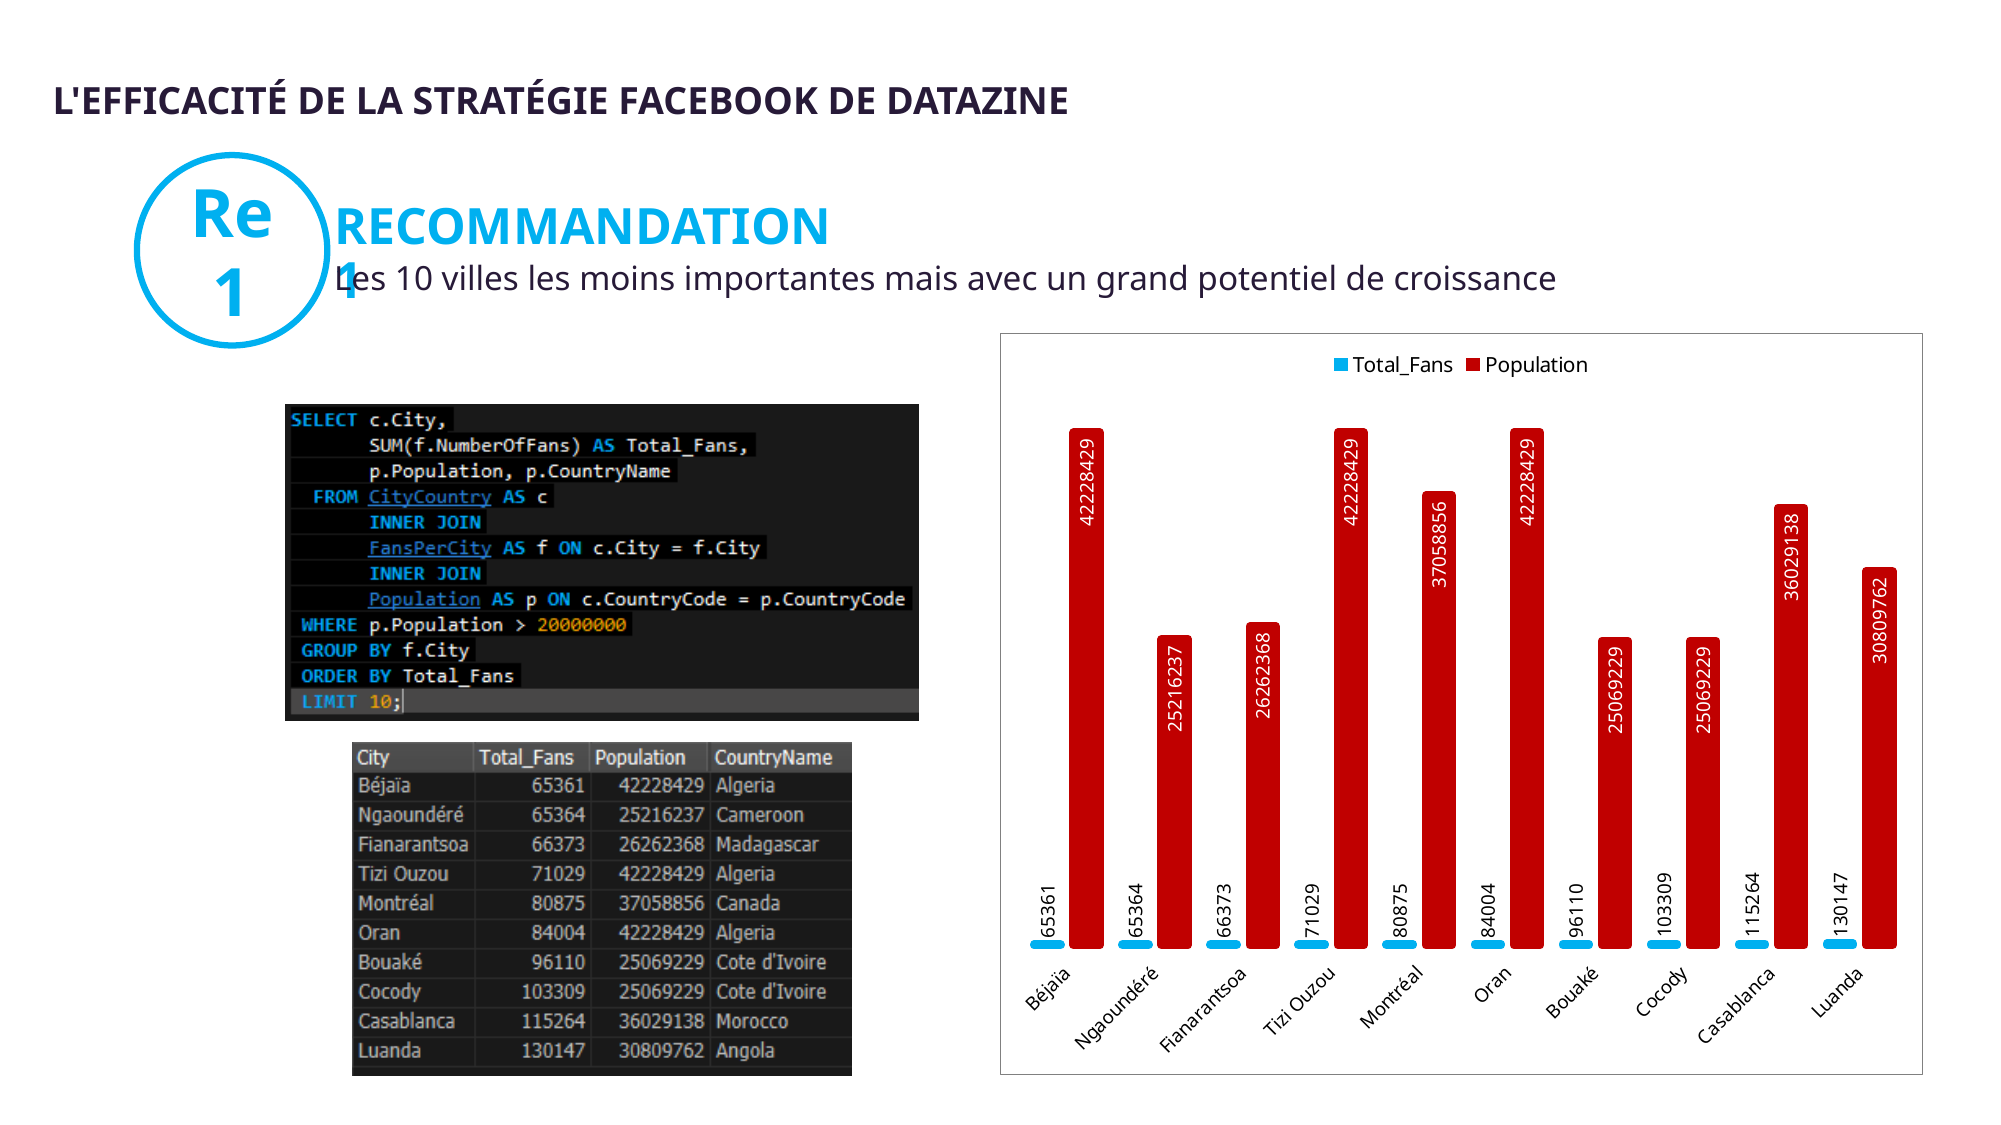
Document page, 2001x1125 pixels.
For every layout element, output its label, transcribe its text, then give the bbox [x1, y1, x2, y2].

title l'efficacité de la stratégie Facebook dE DATAZINE [37, 75, 1963, 125]
text_box Re1 [135, 154, 329, 347]
text_box Les 10 villes les moins importantes mais avec un grand potentiel de croissance [319, 249, 1848, 305]
picture [351, 742, 852, 1076]
chart [999, 332, 1923, 1075]
picture [285, 404, 919, 721]
list RECOMMANDATION 1 [319, 193, 884, 244]
